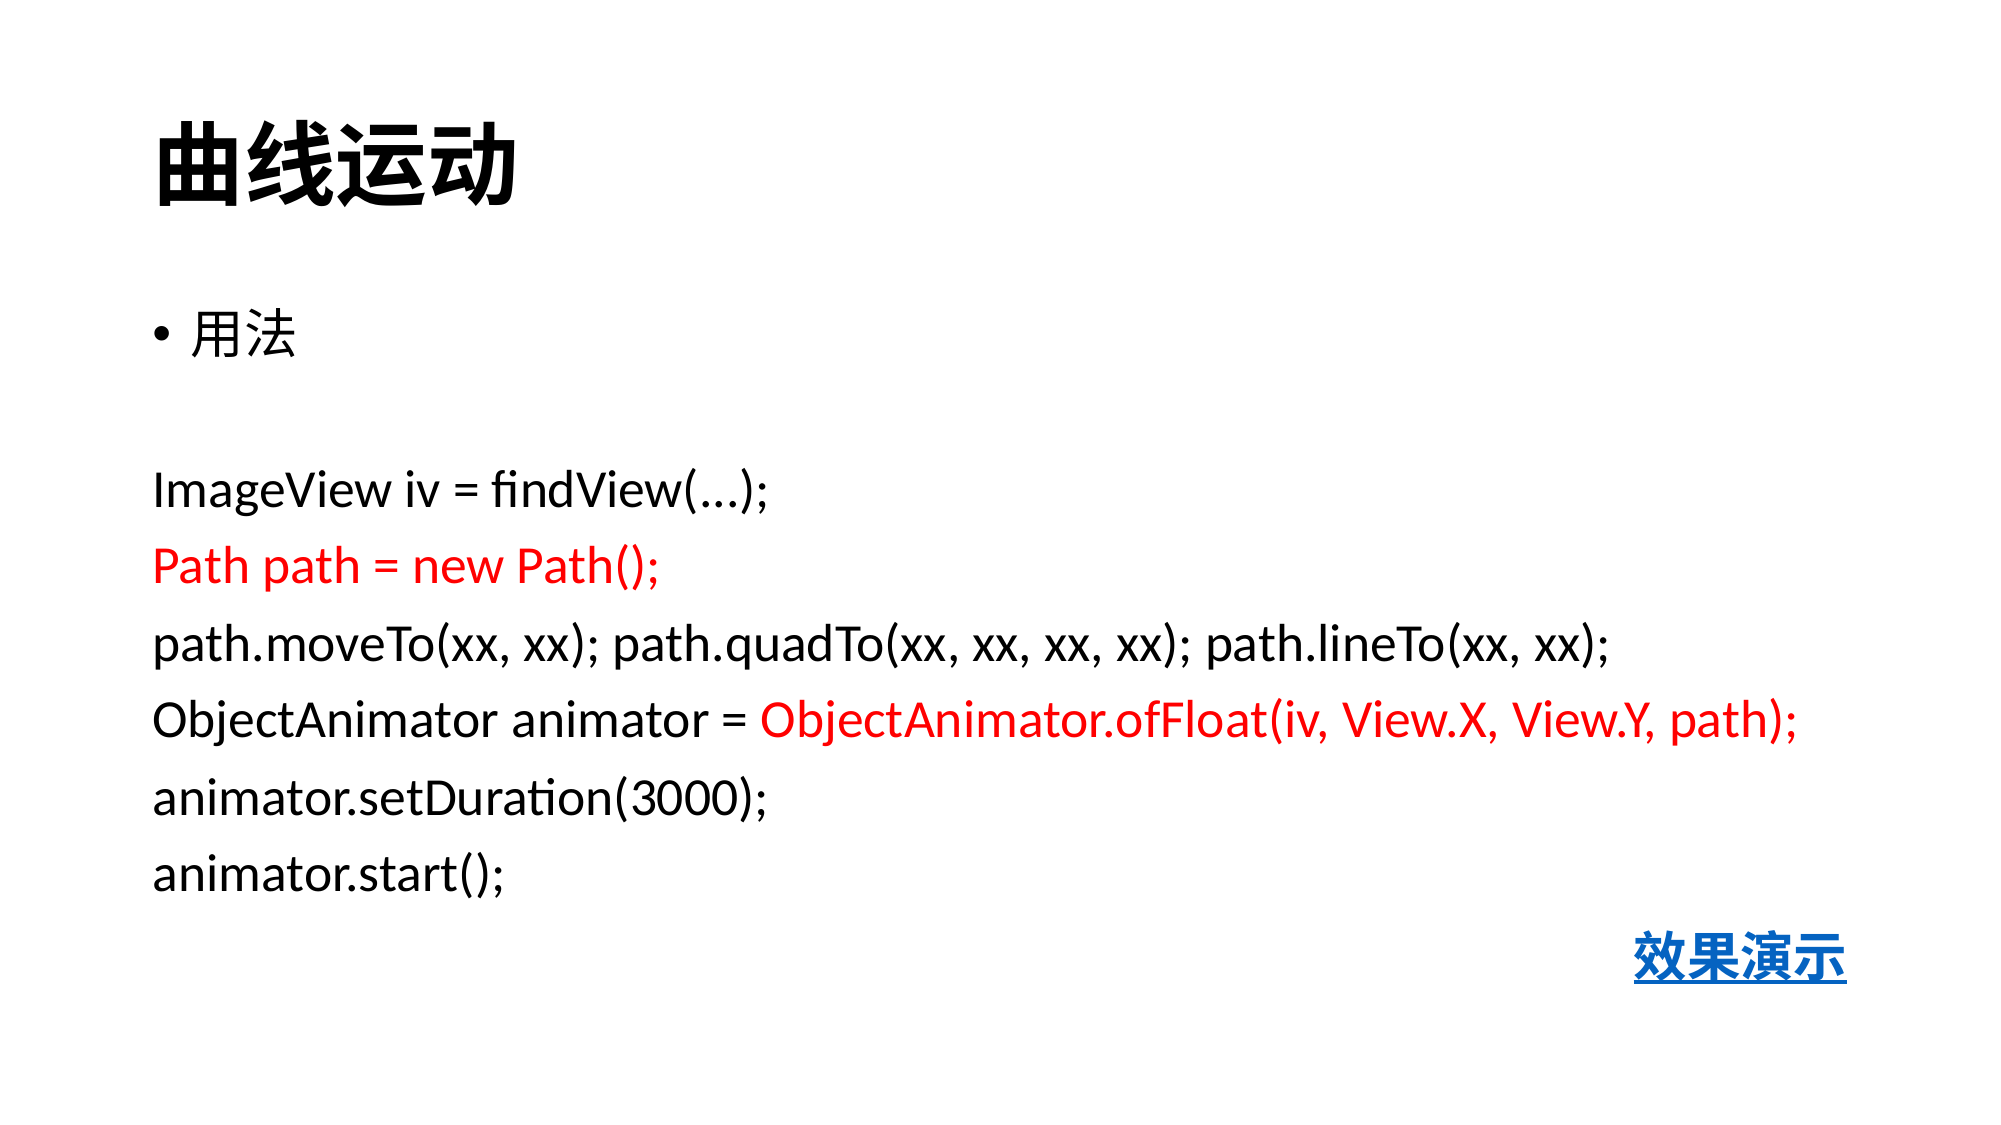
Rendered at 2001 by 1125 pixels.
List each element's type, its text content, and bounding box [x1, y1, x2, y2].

title 曲线运动 [137, 59, 1863, 278]
list 用法 ImageView iv = findView(...); Path path = new Path(); path.moveTo(xx, xx); path.quadTo(xx, xx, xx, xx); path.lineTo(xx, xx); ObjectAnimator animator = ObjectAnimator.ofFloat(iv, View.X, View.Y, path); animator.setDuration(3000); animator.start(); 效果演示 [137, 299, 1863, 1014]
